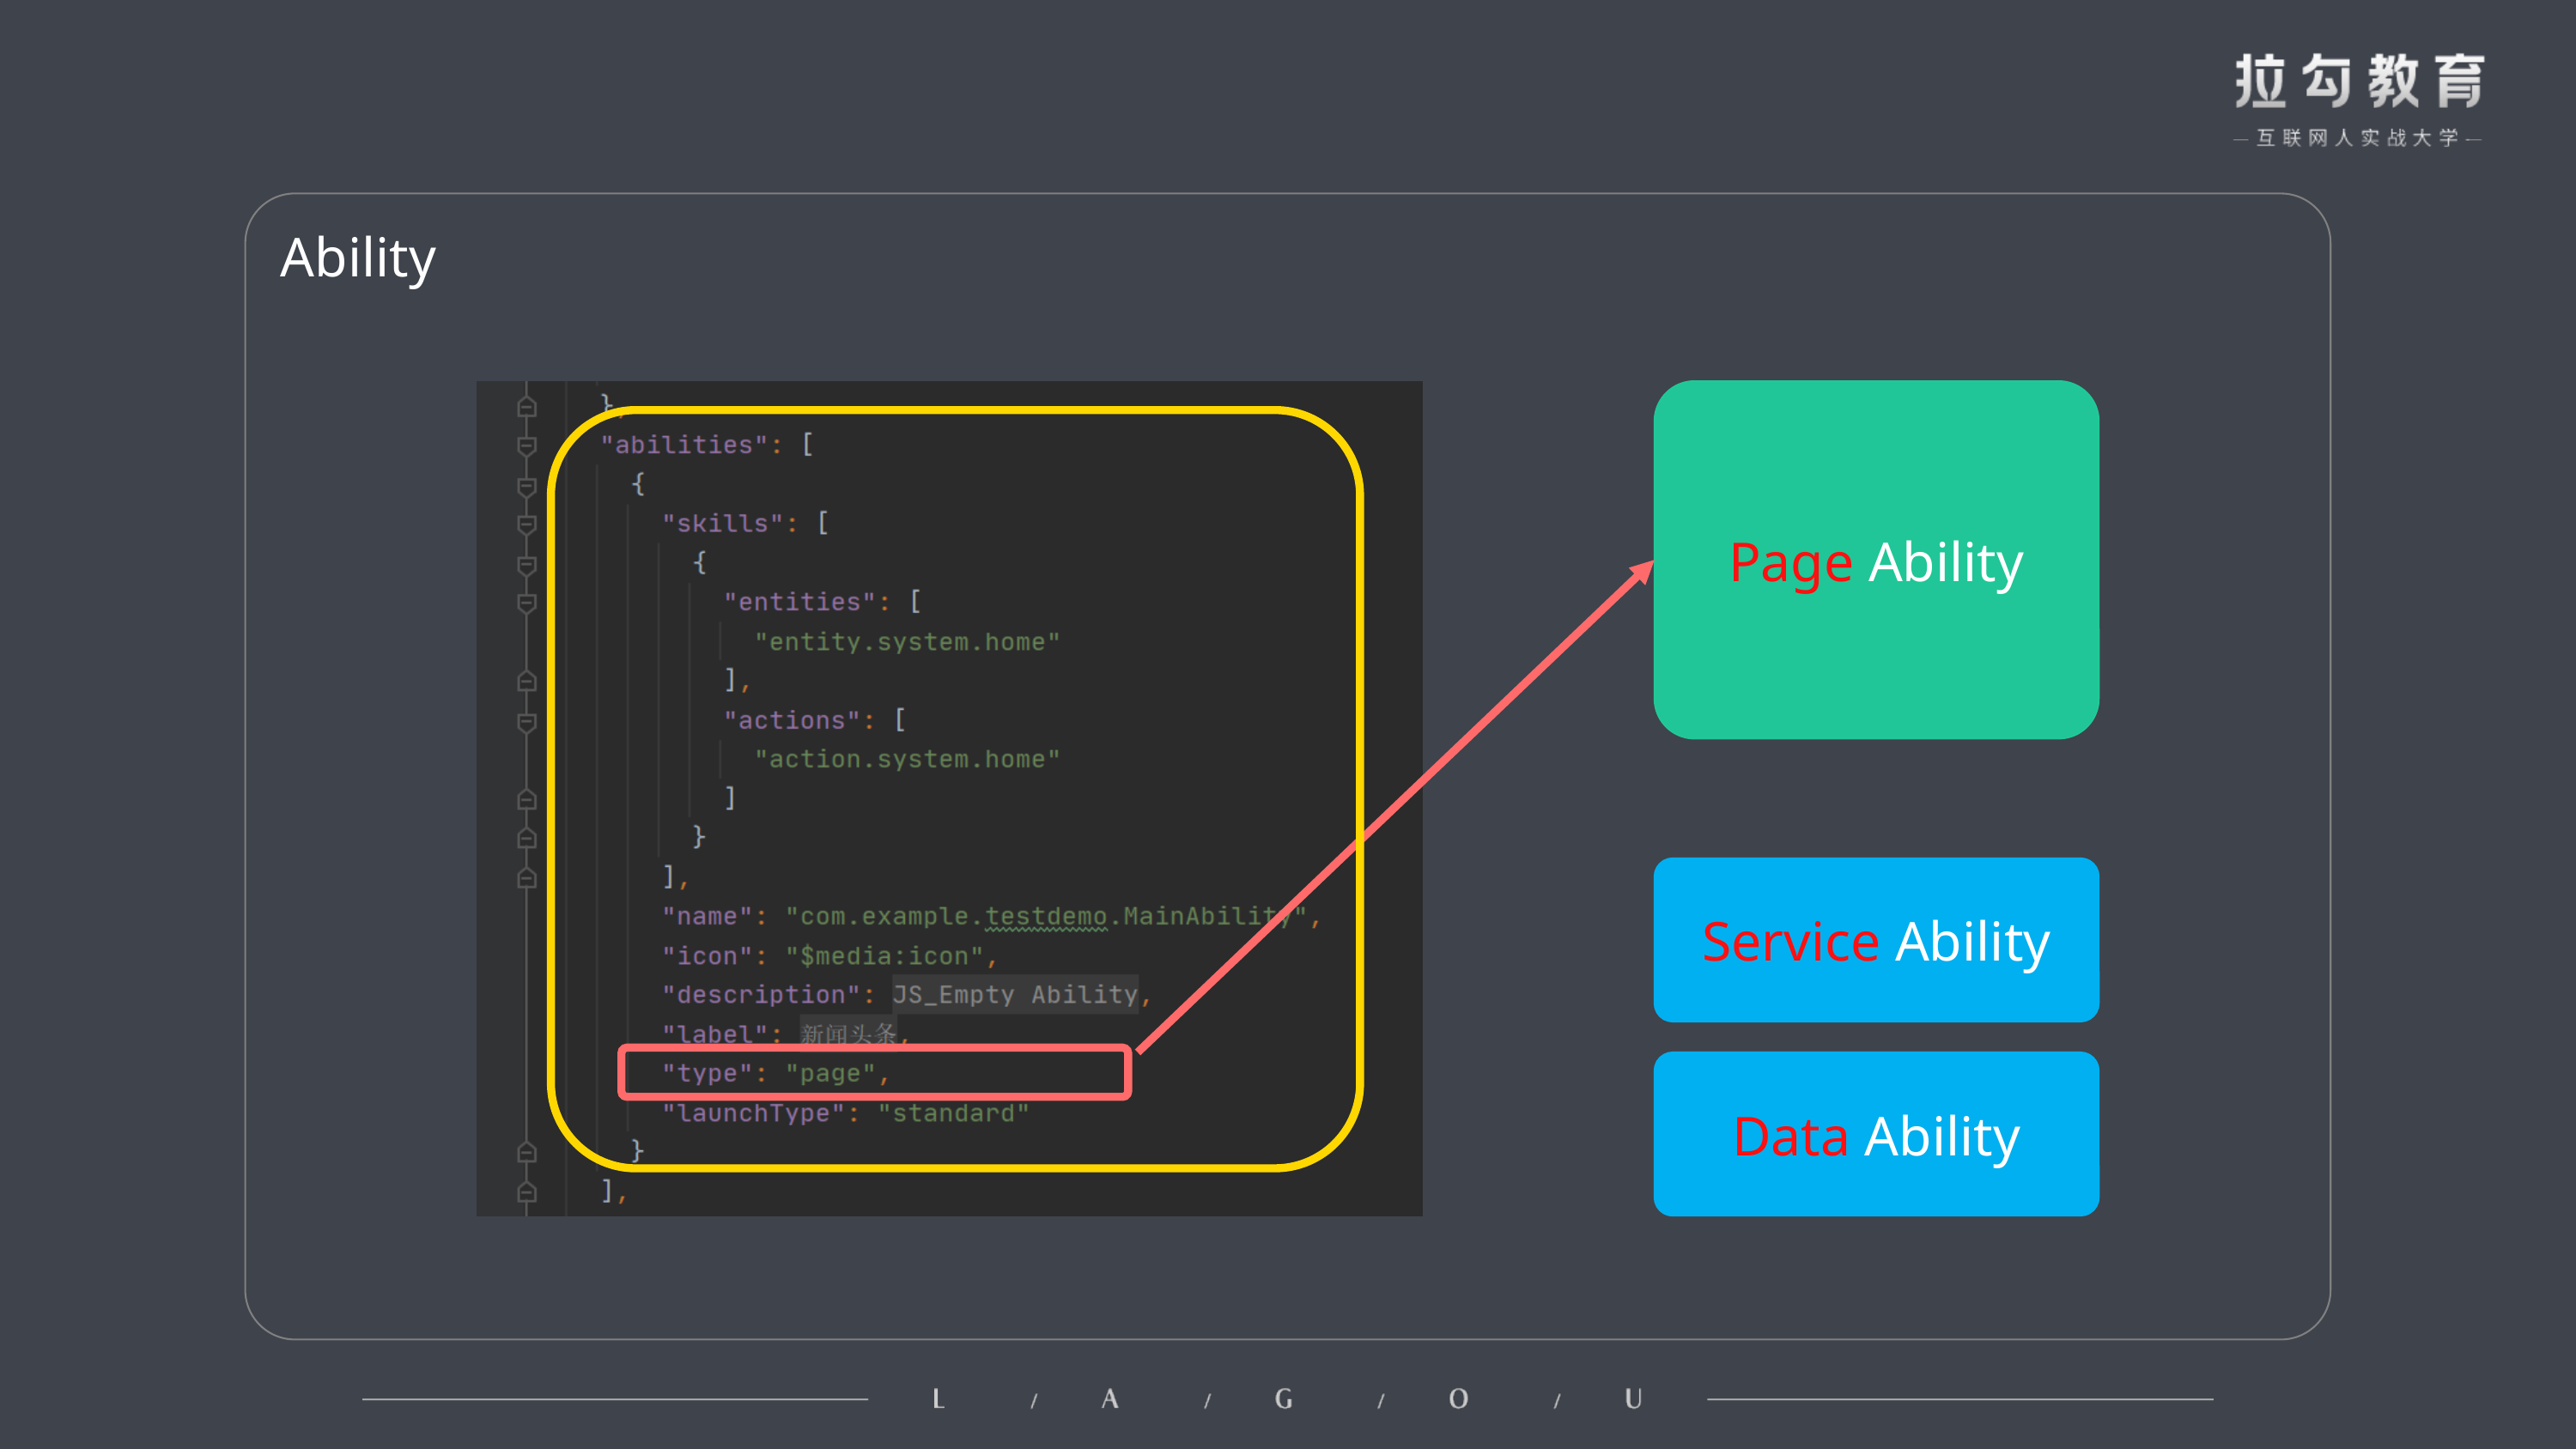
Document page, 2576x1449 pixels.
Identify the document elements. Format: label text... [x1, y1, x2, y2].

text_box [244, 192, 2332, 1341]
picture [362, 1374, 2214, 1425]
text_box Page Ability [1653, 380, 2100, 740]
text_box Service Ability [1655, 857, 2100, 1023]
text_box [1137, 560, 1655, 1052]
picture [2182, 11, 2541, 197]
picture [477, 381, 1423, 1216]
text_box Ability [267, 216, 450, 294]
text_box Data Ability [1653, 1051, 2100, 1217]
